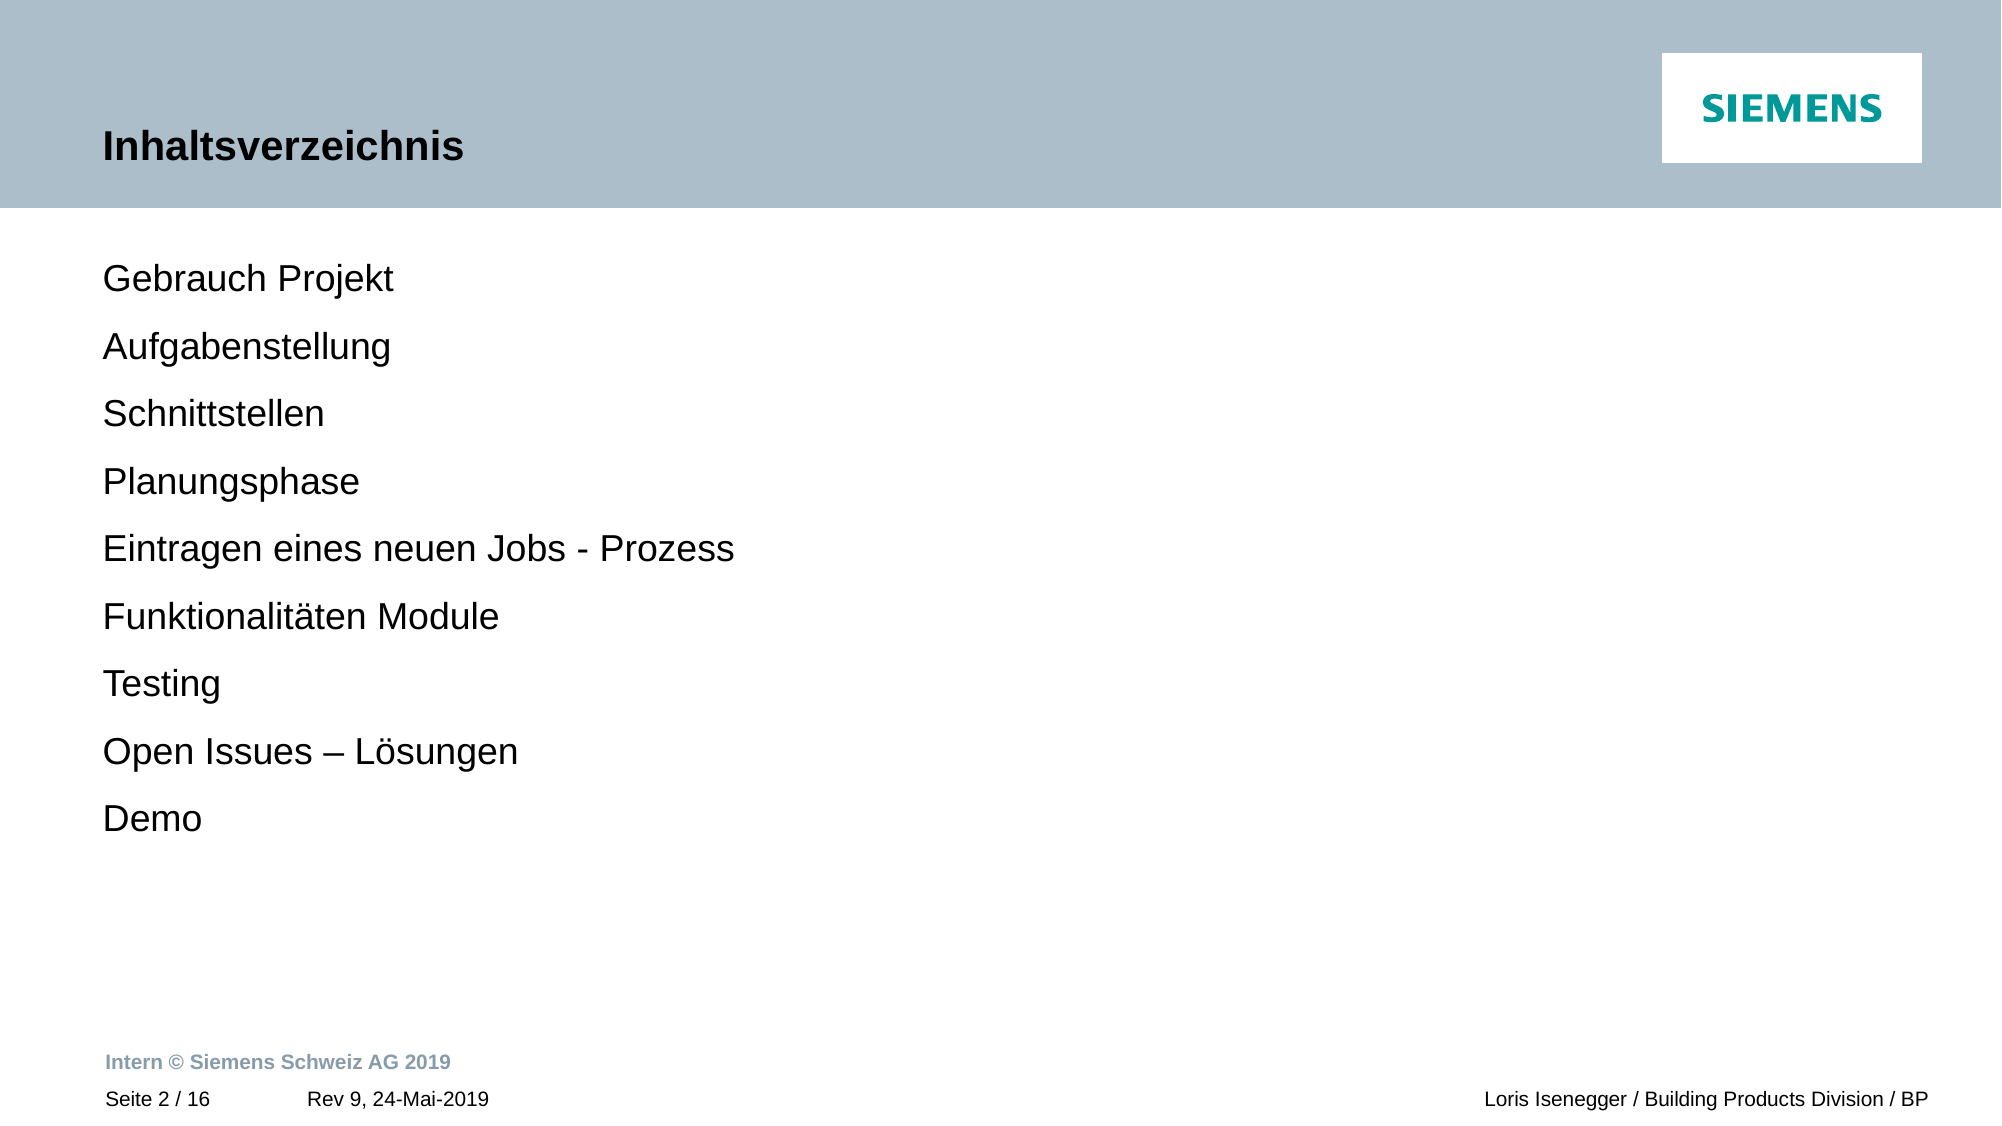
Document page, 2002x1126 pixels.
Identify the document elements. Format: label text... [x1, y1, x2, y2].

list Gebrauch Projekt Aufgabenstellung Schnittstellen Planungsphase Eintragen eines neuen Jobs - Prozess Funktionalitäten Module Testing Open Issues – Lösungen Demo [102, 231, 1450, 1012]
title Inhaltsverzeichnis [0, 0, 2001, 208]
